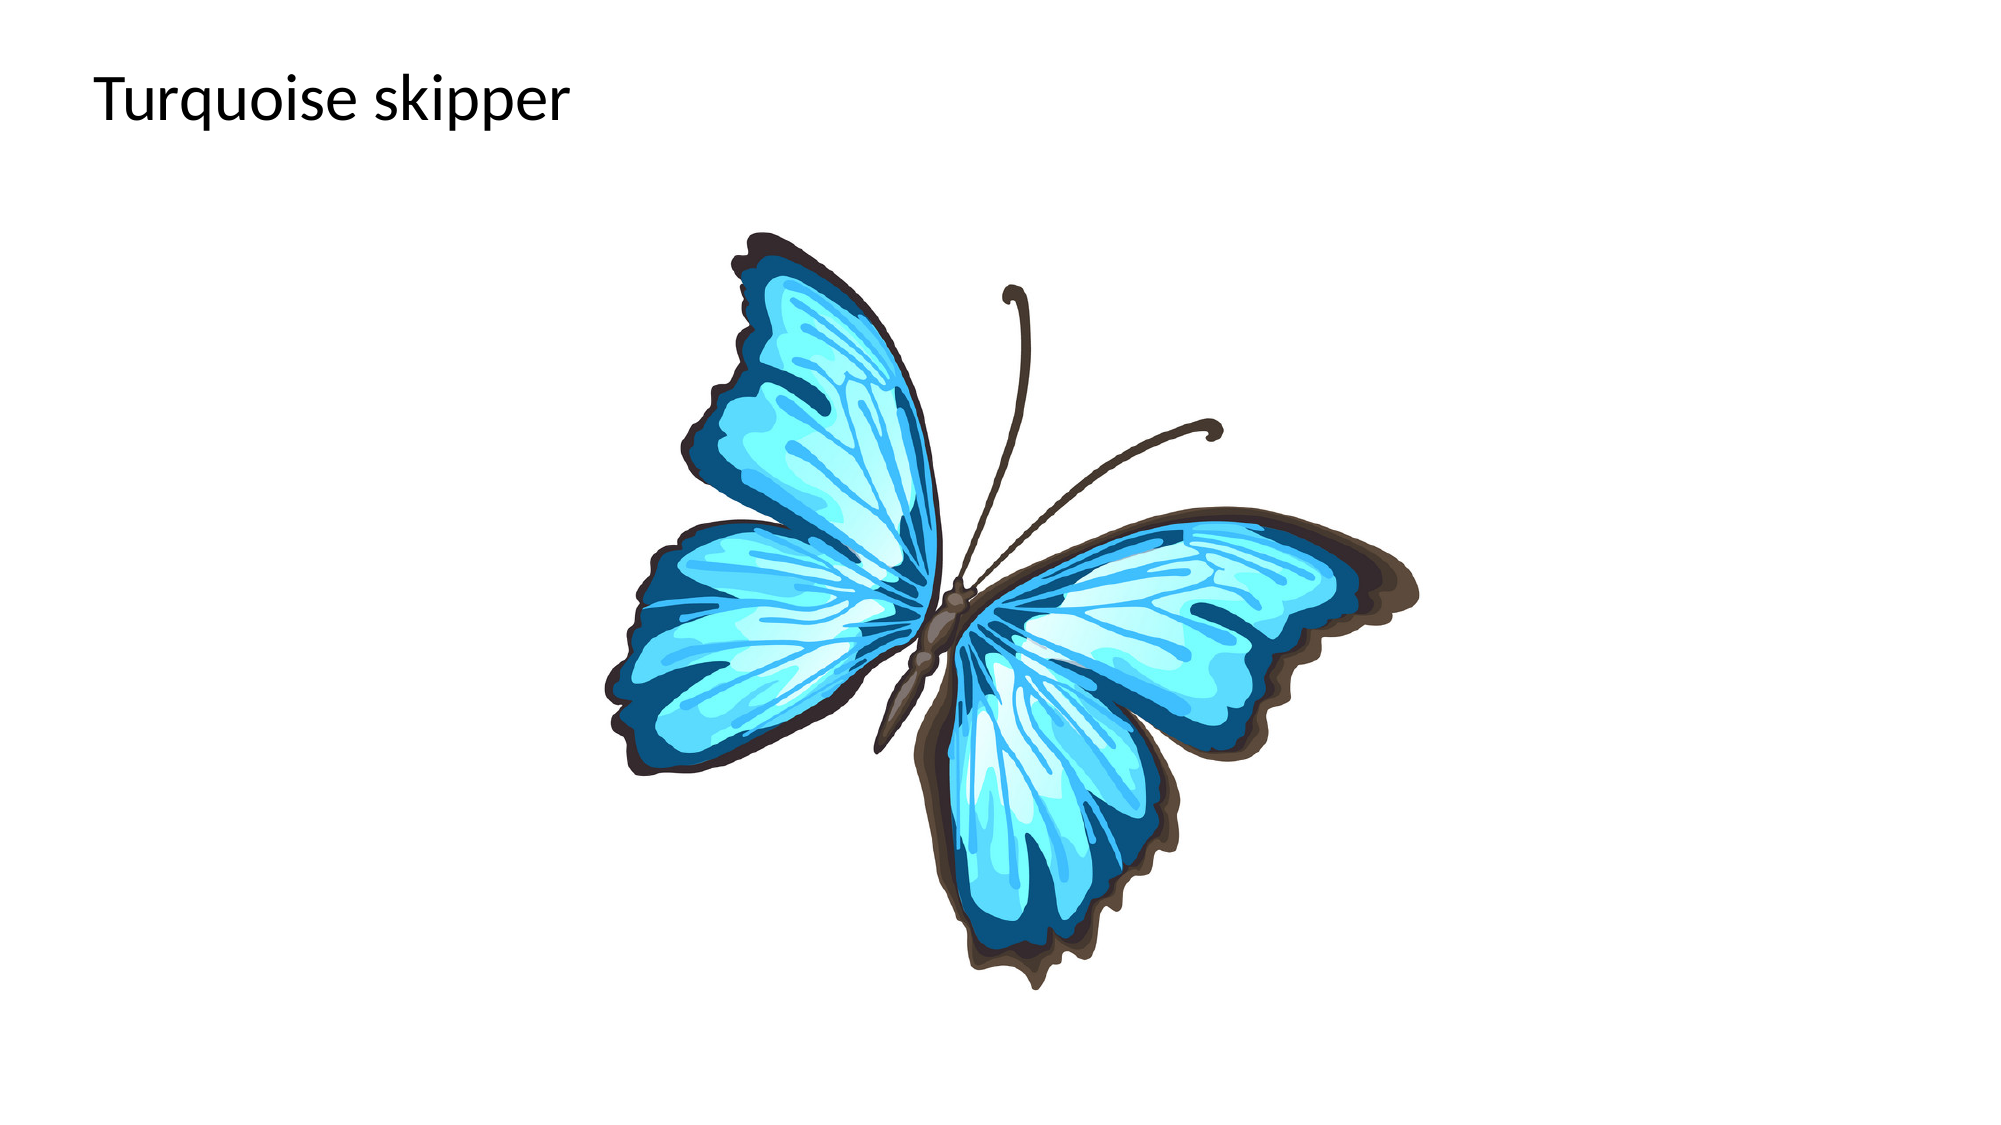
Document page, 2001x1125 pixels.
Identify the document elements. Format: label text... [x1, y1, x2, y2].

text_box Turquoise skipper [78, 46, 854, 141]
picture [574, 164, 1458, 1030]
